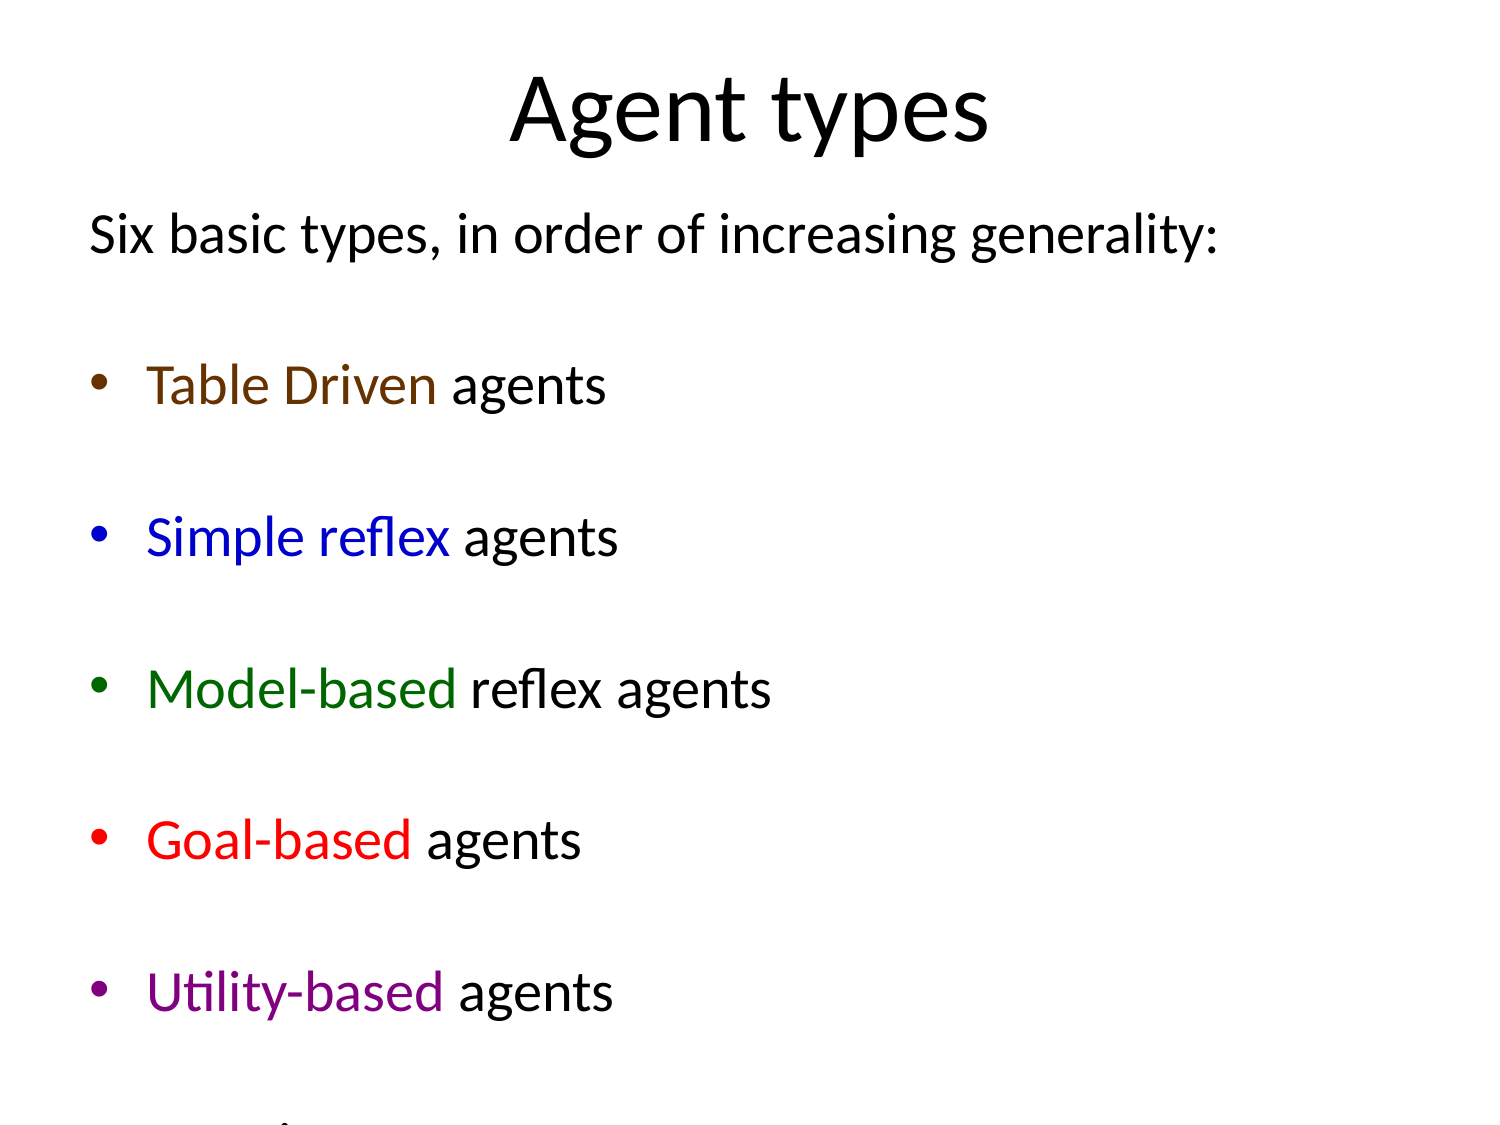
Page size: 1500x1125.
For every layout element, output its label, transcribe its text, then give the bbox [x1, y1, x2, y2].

text_box Agent types [74, 45, 1425, 187]
text_box Six basic types, in order of increasing generality: Table Driven agents Simple reflex agents Model-based reflex agents Goal-based agents Utility-based agents Learning agents [74, 187, 1425, 1075]
